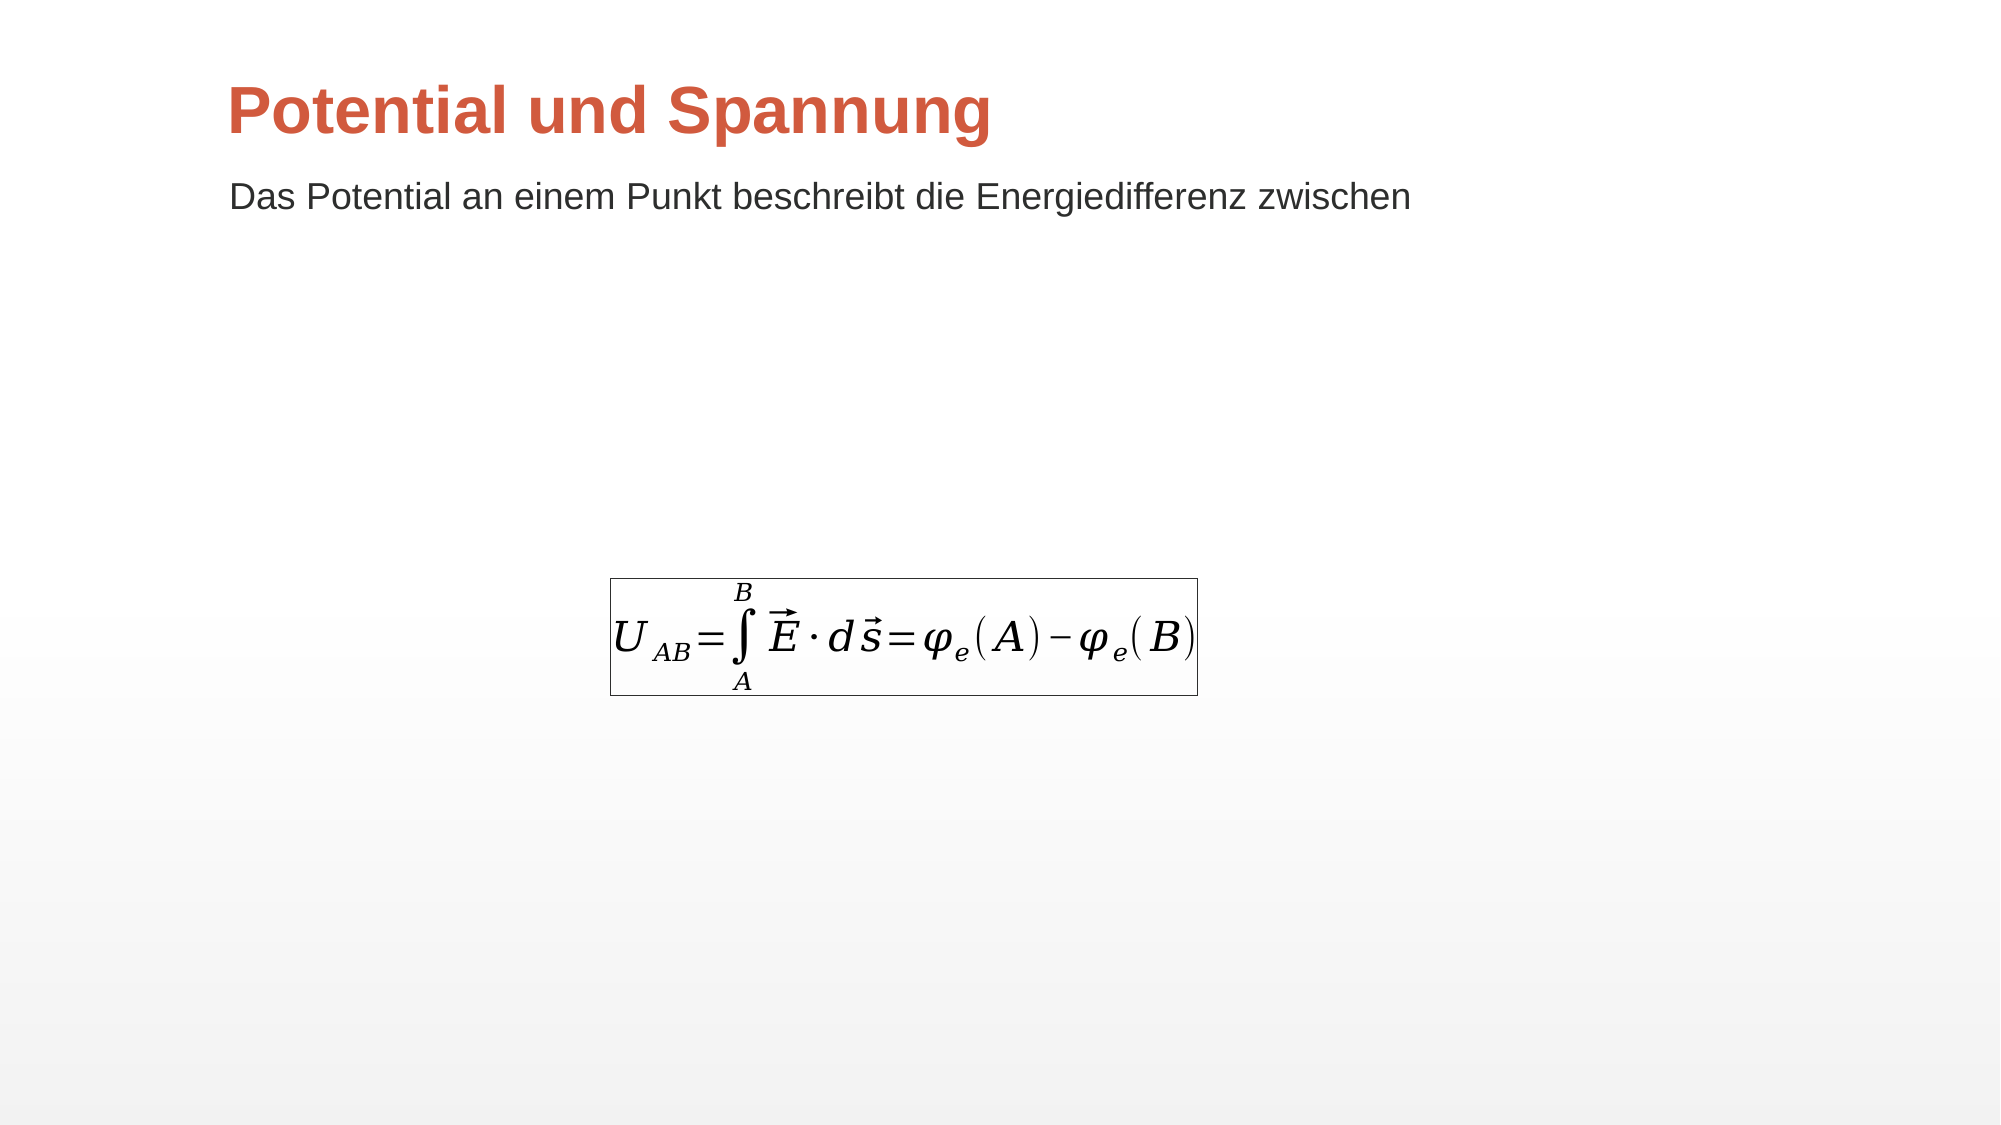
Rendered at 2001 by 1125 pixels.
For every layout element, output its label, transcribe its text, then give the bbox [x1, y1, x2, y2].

title Potential und Spannung [212, 60, 1788, 156]
text_box Das Potential an einem Punkt beschreibt die Energiedifferenz zwischen [214, 164, 1438, 225]
